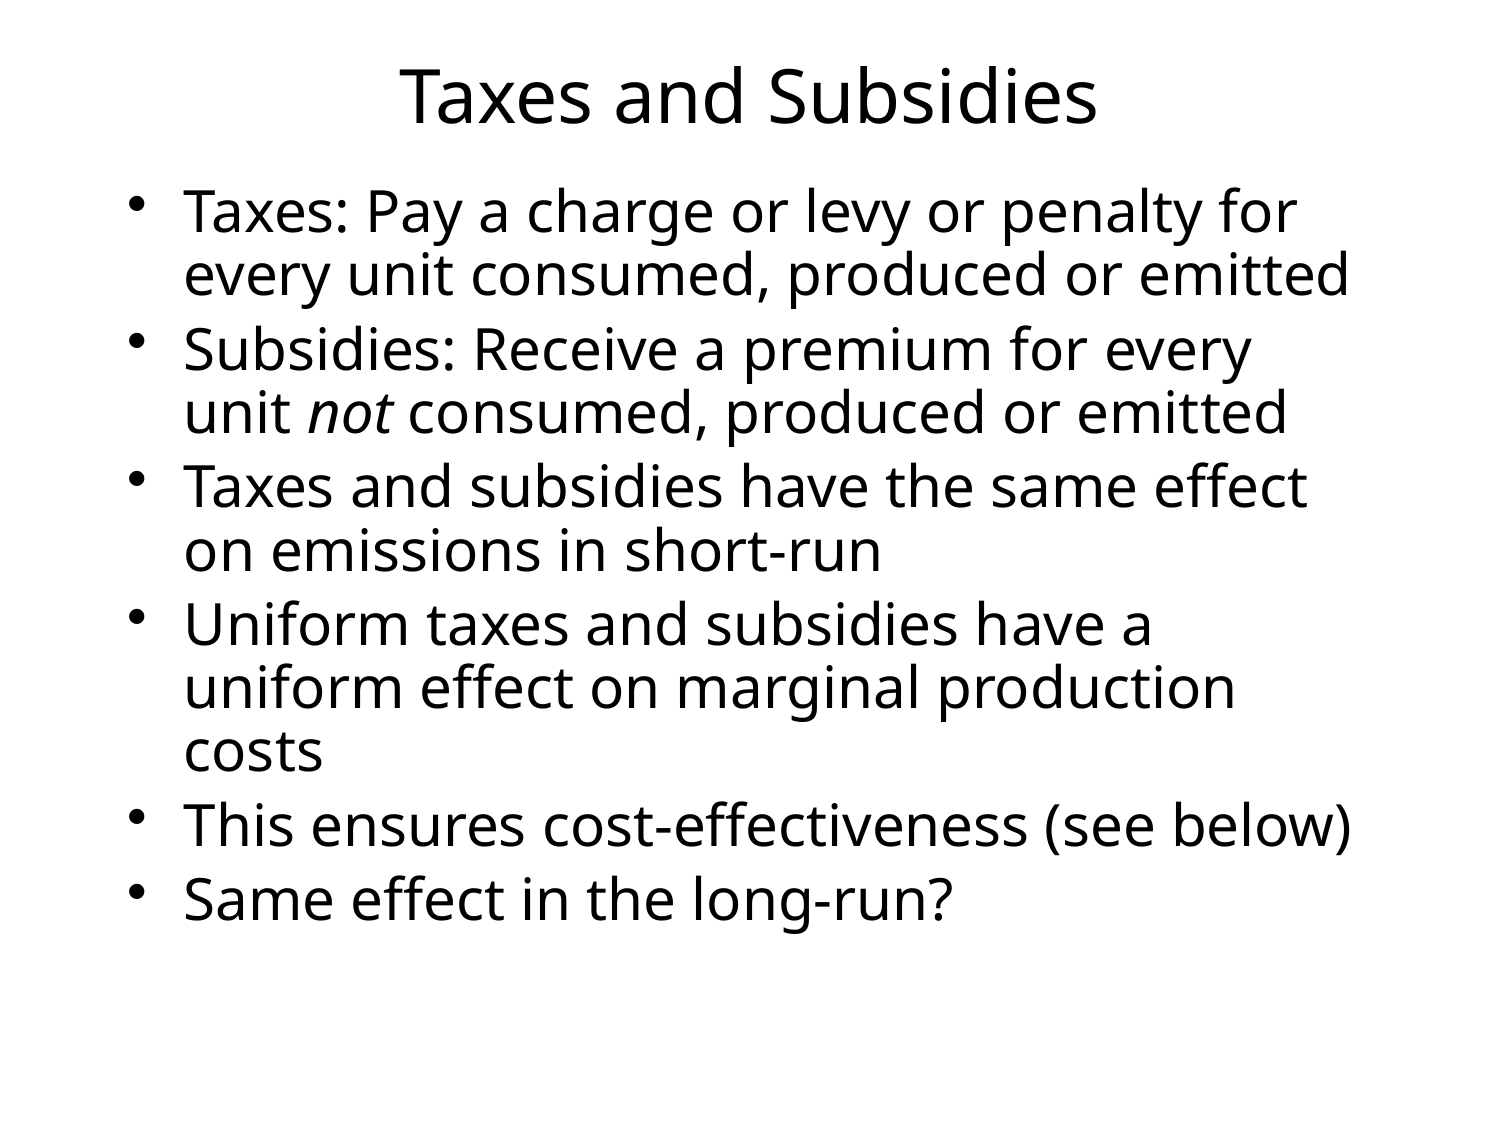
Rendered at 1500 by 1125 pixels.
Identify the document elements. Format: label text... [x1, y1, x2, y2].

title Taxes and Subsidies [112, 0, 1388, 174]
list Taxes: Pay a charge or levy or penalty for every unit consumed, produced or emitted Subsidies: Receive a premium for every unit not consumed, produced or emitted Taxes and subsidies have the same effect on emissions in short-run Uniform taxes and subsidies have a uniform effect on marginal production costs This ensures cost-effectiveness (see below) Same effect in the long-run? [112, 174, 1388, 926]
